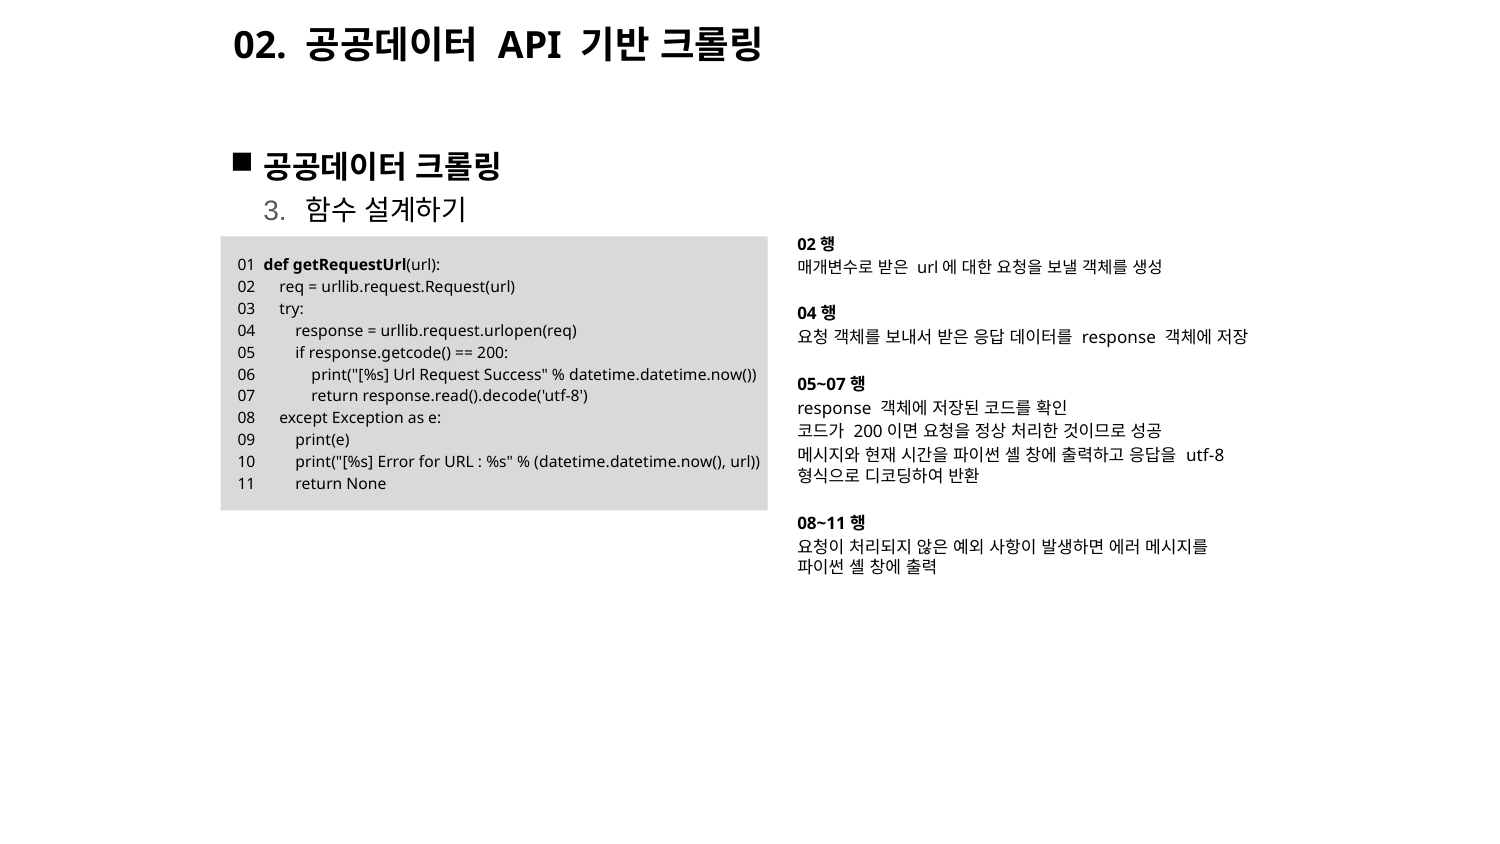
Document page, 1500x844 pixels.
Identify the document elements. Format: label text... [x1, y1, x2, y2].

text_box 01 def getRequestUrl(url): 02 req = urllib.request.Request(url) 03 try: 04 response = urllib.request.urlopen(req) 05 if response.getcode() == 200: 06 print("[%s] Url Request Success" % datetime.datetime.now()) 07 return response.read().decode('utf-8') 08 except Exception as e: 09 print(e) 10 print("[%s] Error for URL : %s" % (datetime.datetime.now(), url)) 11 return None [189, 247, 784, 502]
title 02. 공공데이터 API 기반 크롤링 [218, 12, 1149, 81]
list 공공데이터 크롤링 함수 설계하기 [215, 120, 1305, 794]
text_box 02행 매개변수로 받은 url에 대한 요청을 보낼 객체를 생성 04행 요청 객체를 보내서 받은 응답 데이터를 response 객체에 저장 05~07행 response 객체에 저장된 코드를 확인 코드가 200이면 요청을 정상 처리한 것이므로 성공 메시지와 현재 시간을 파이썬 셸 창에 출력하고 응답을 utf-8 형식으로 디코딩하여 반환 08~11행 요청이 처리되지 않은 예외 사항이 발생하면 에러 메시지를 파이썬 셸 창에 출력 [749, 204, 1301, 844]
